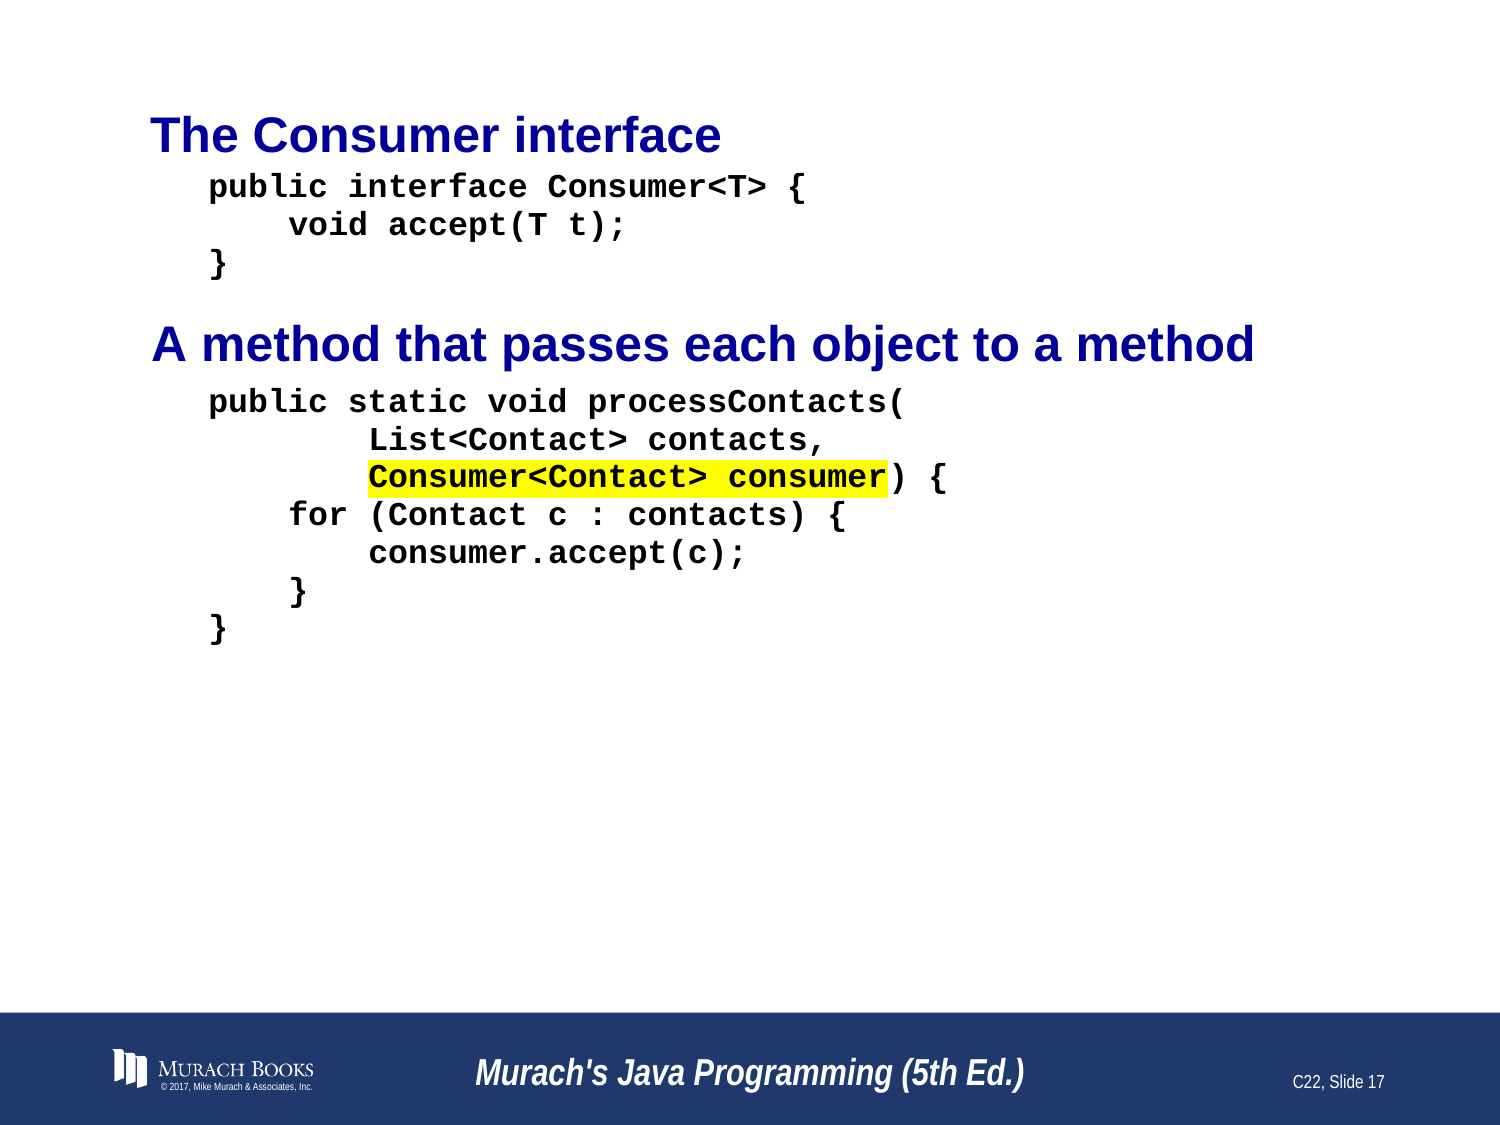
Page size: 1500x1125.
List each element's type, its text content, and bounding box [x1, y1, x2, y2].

slide_number C22, Slide 17 [1087, 1025, 1400, 1100]
title The Consumer interface [150, 102, 1350, 164]
footer © 2017, Mike Murach & Associates, Inc. [12, 1025, 463, 1100]
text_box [150, 169, 1350, 651]
slide_number Murach's Java Programming (5th Ed.) [463, 1025, 1050, 1100]
